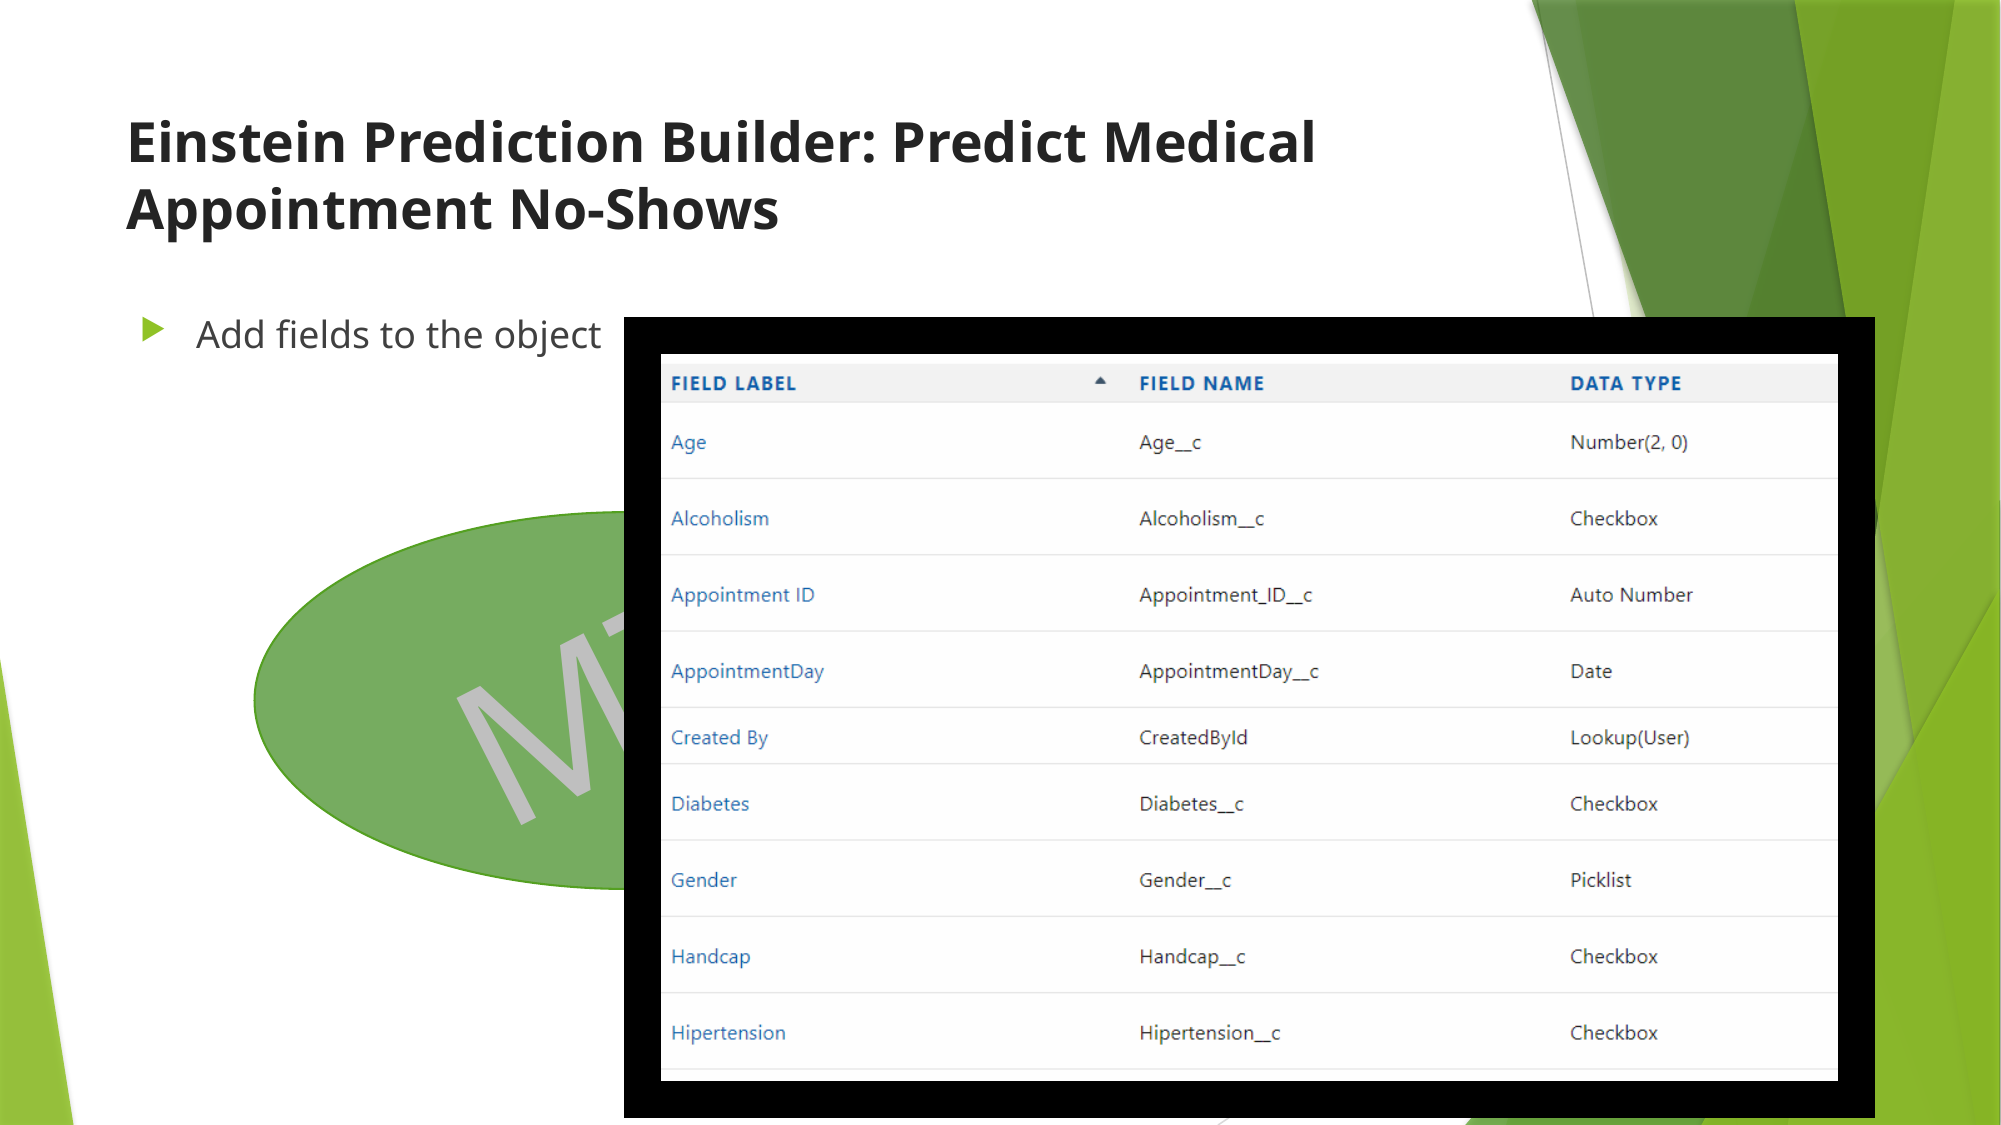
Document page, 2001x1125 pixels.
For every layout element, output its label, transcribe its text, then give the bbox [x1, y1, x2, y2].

picture [660, 353, 1839, 1082]
list Add fields to the object [124, 303, 1535, 940]
title Einstein Prediction Builder: Predict Medical Appointment No-Shows [111, 99, 1522, 317]
